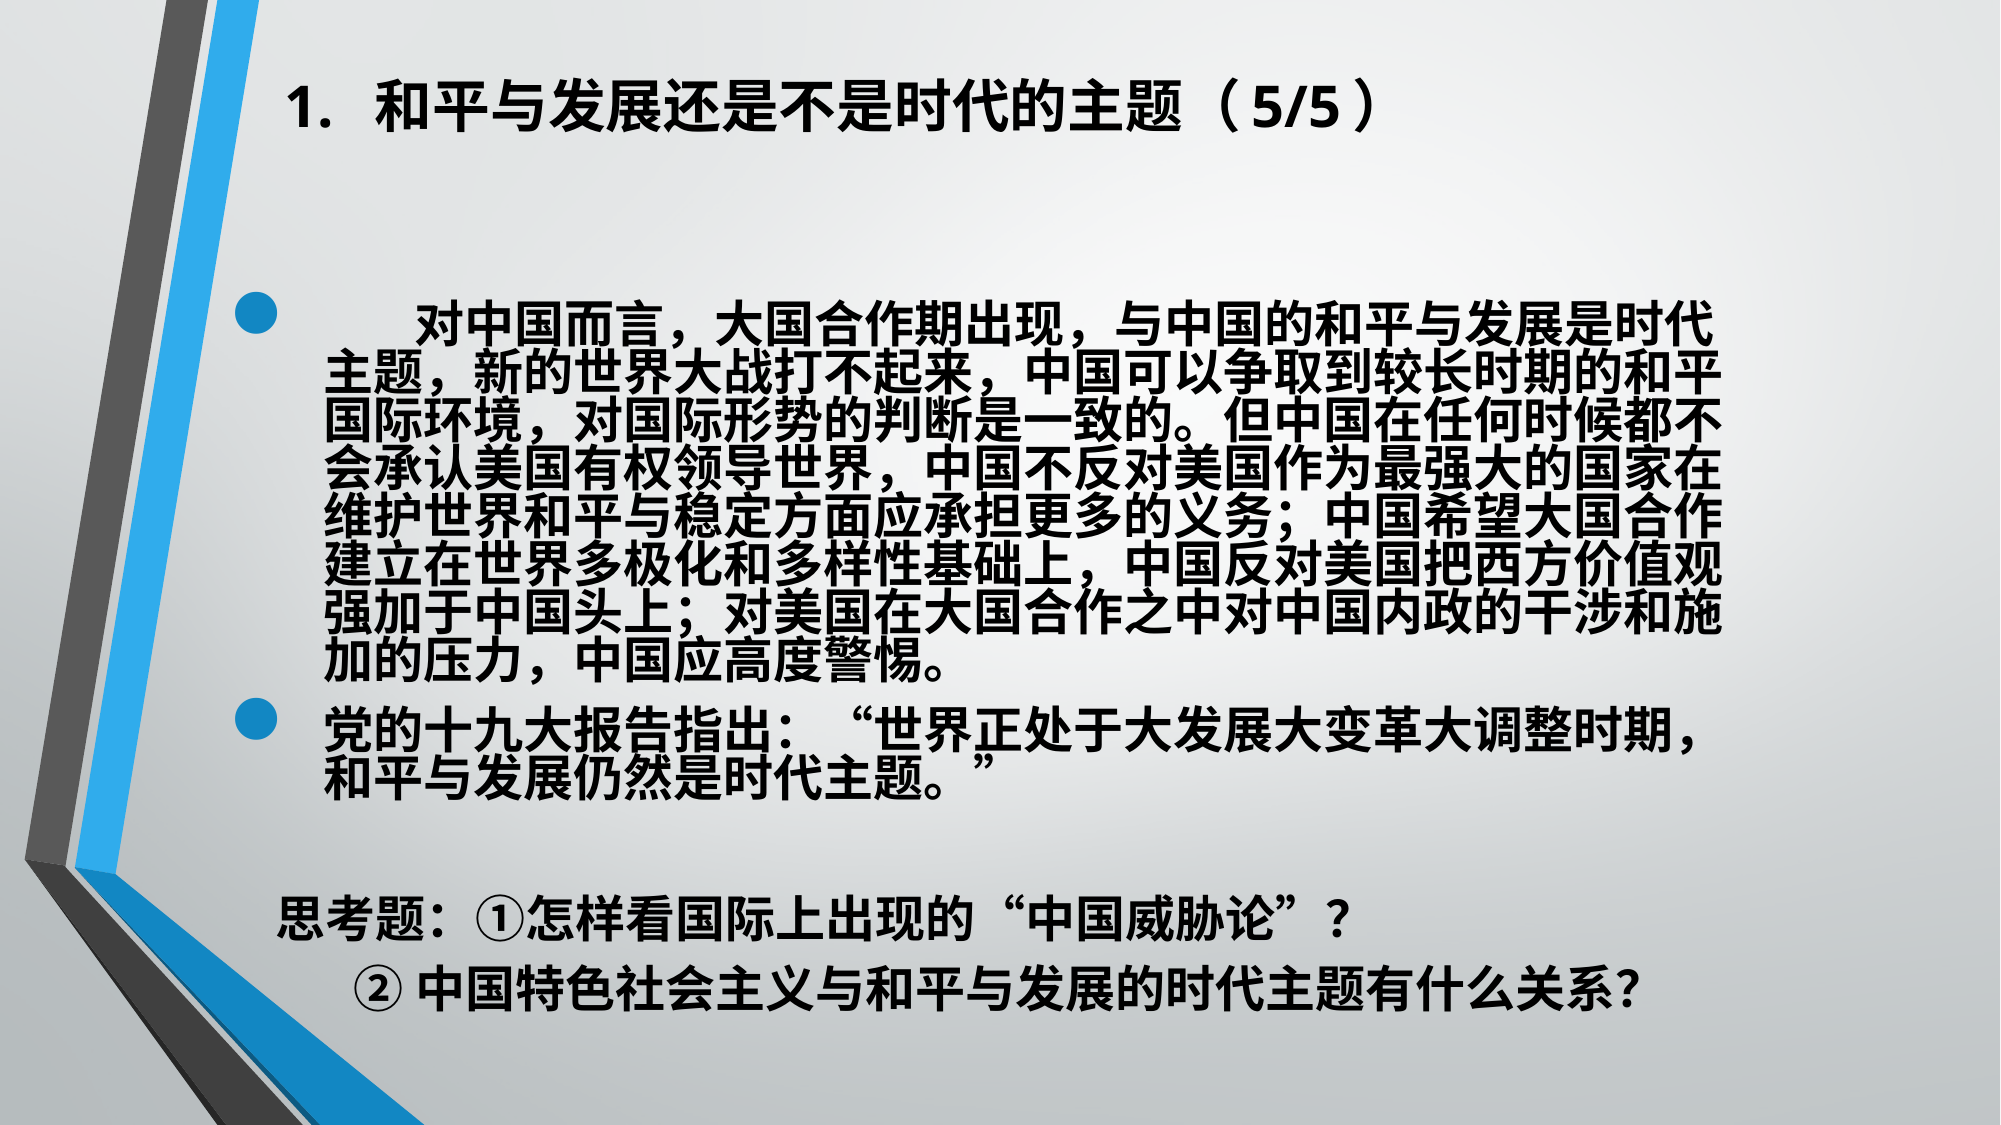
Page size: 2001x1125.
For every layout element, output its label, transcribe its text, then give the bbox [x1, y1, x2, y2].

list 对中国而言，大国合作期出现，与中国的和平与发展是时代主题，新的世界大战打不起来，中国可以争取到较长时期的和平国际环境，对国际形势的判断是一致的。但中国在任何时候都不会承认美国有权领导世界，中国不反对美国作为最强大的国家在维护世界和平与稳定方面应承担更多的义务；中国希望大国合作建立在世界多极化和多样性基础上，中国反对美国把西方价值观强加于中国头上；对美国在大国合作之中对中国内政的干涉和施加的压力，中国应高度警惕。 党的十九大报告指出：“世界正处于大发展大变革大调整时期，和平与发展仍然是时代主题。” 思考题：①怎样看国际上出现的“中国威胁论”？ ②中国特色社会主义与和平与发展的时代主题有什么关系？ [214, 249, 1754, 1073]
title 1. 和平与发展还是不是时代的主题（5/5） [269, 34, 1618, 148]
